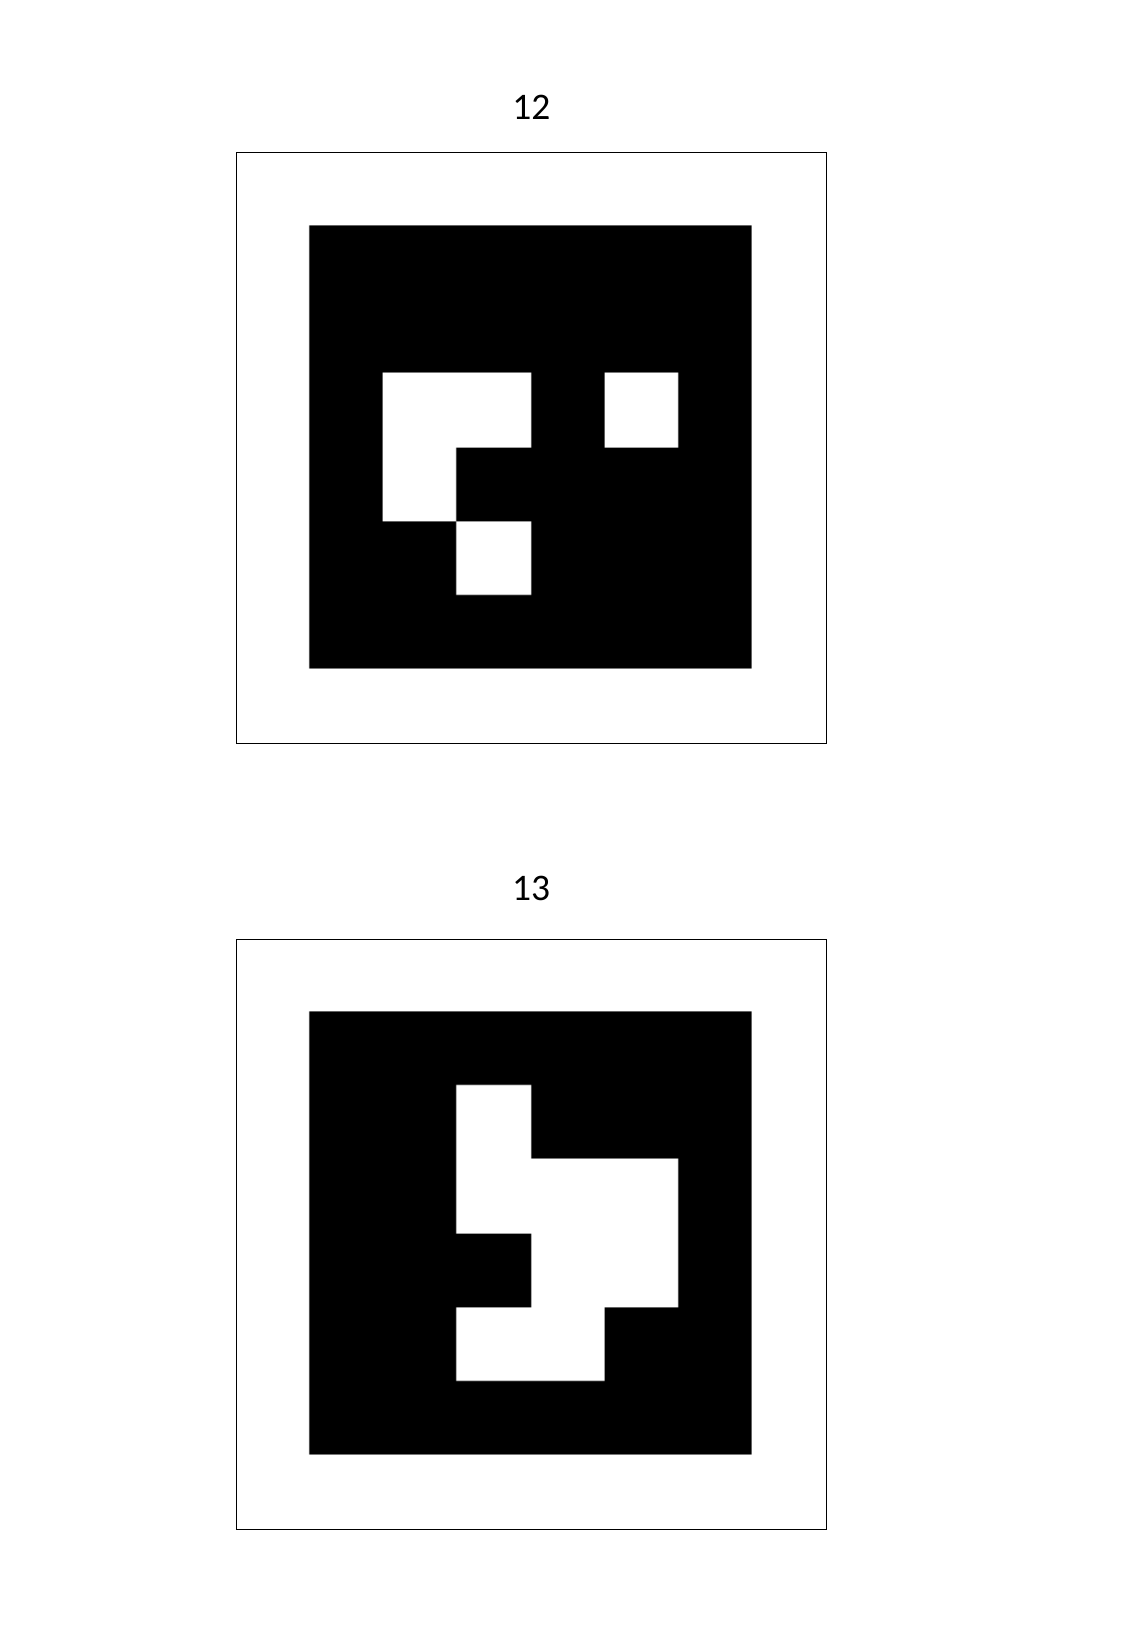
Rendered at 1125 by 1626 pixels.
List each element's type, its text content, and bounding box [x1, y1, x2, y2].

text_box 12 [497, 74, 566, 135]
text_box 13 [497, 855, 566, 915]
picture [236, 152, 827, 744]
picture [236, 938, 827, 1530]
